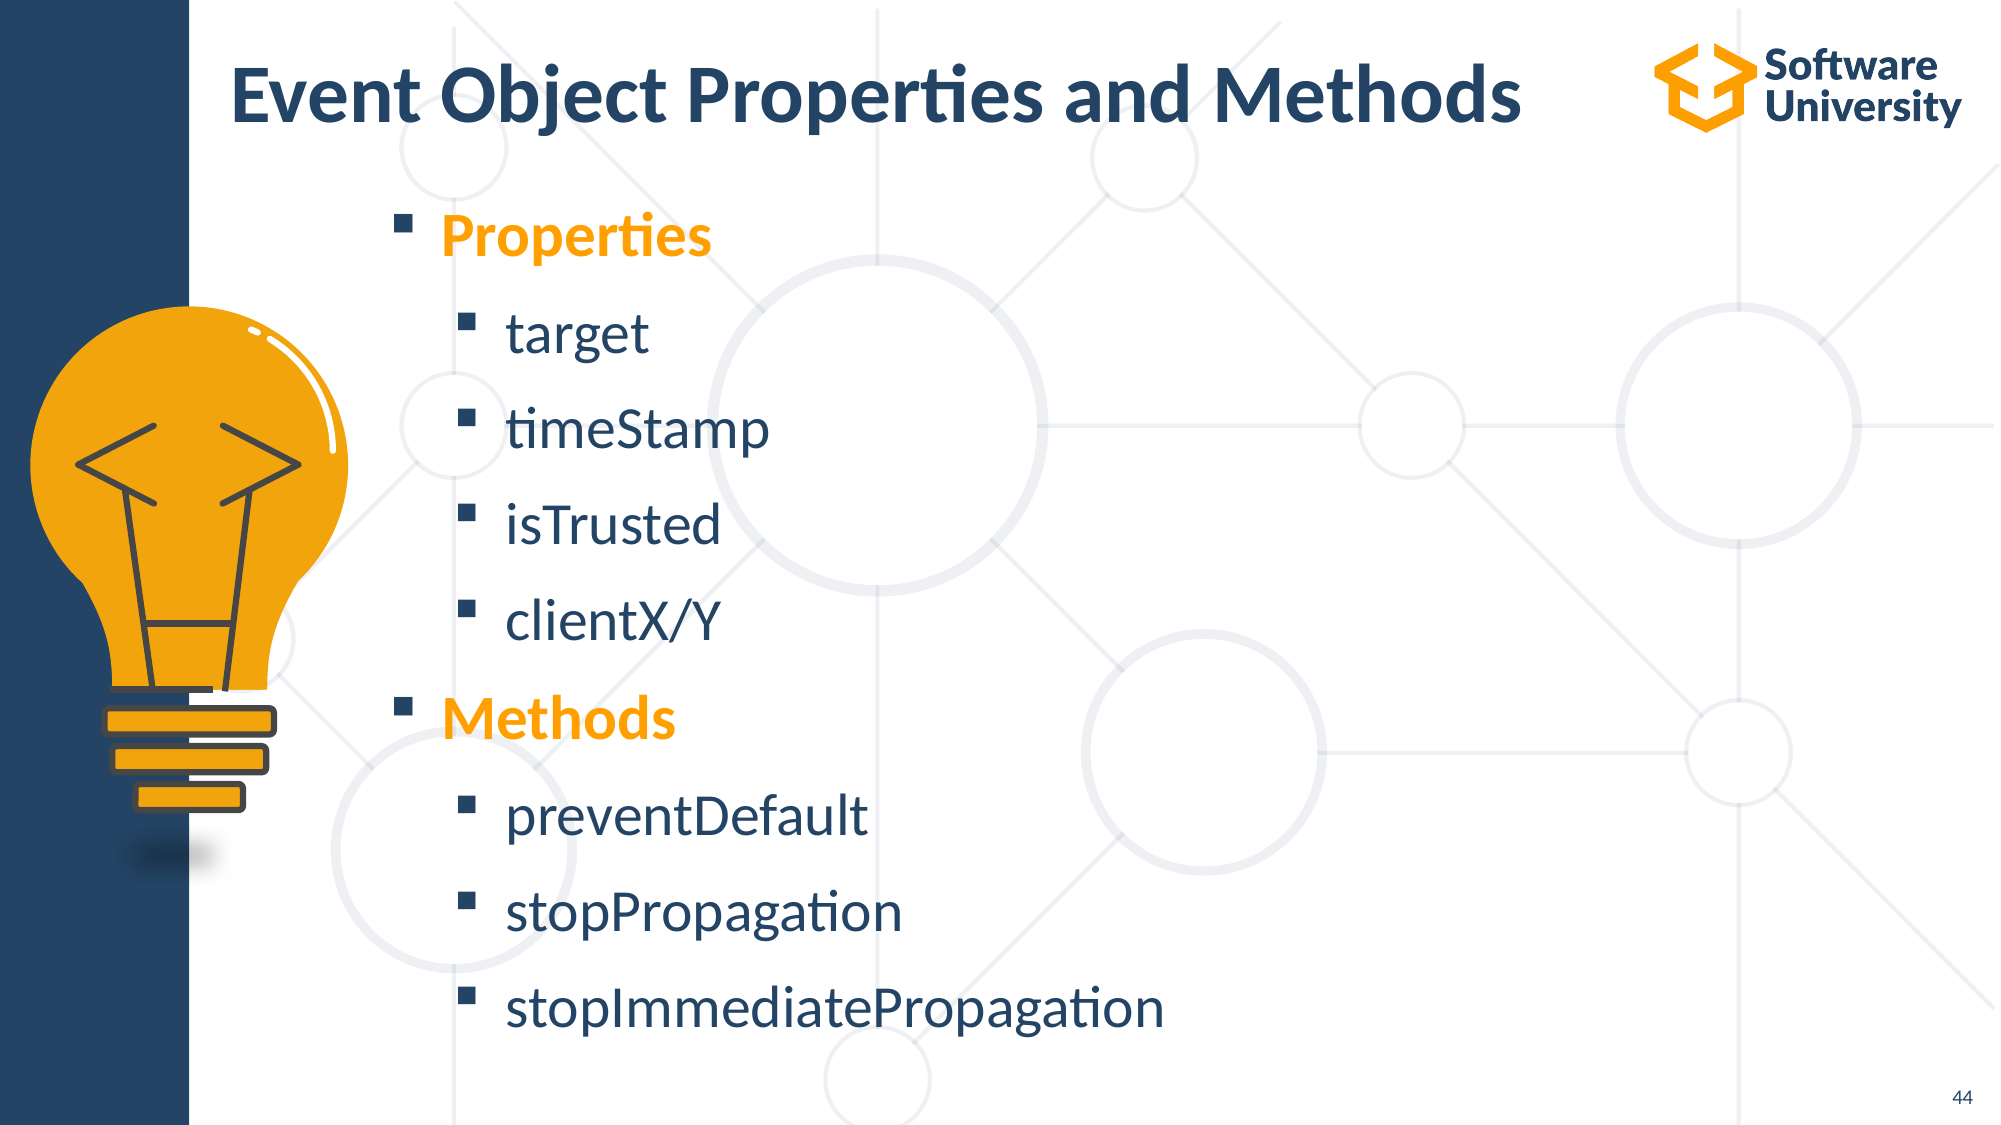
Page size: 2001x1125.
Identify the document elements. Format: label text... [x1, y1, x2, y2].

picture [1641, 31, 1973, 145]
title Event Object Properties and Methods [212, 16, 1628, 162]
list Properties target timeStamp isTrusted clientX/Y Methods preventDefault stopPropagation stopImmediatePropagation [371, 183, 2000, 1050]
slide_number 44 [1927, 1067, 1989, 1117]
